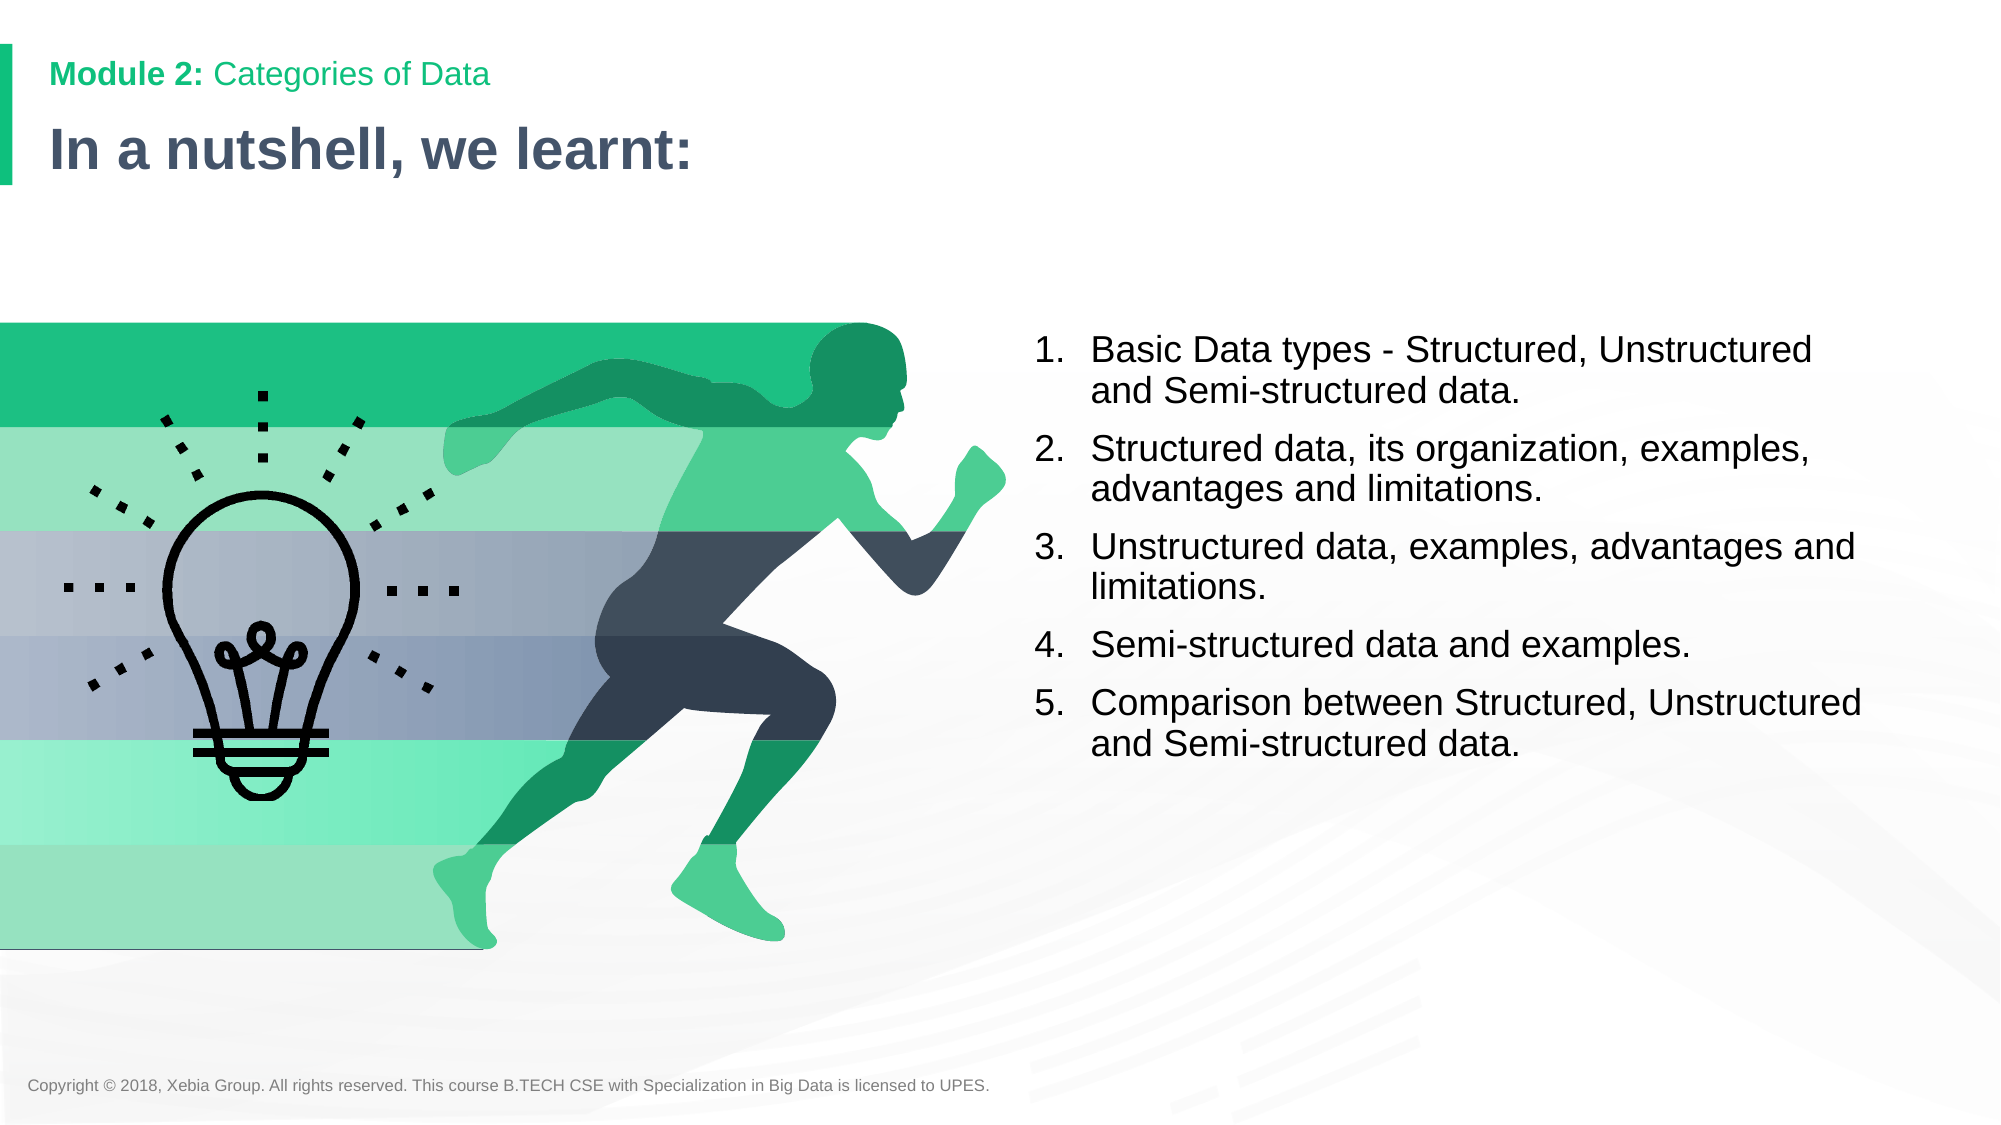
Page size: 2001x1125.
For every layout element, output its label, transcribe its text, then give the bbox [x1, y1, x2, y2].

picture [62, 391, 459, 801]
list Module 2: Categories of Data [34, 44, 1887, 94]
picture [0, 0, 2000, 1125]
list Basic Data types - Structured, Unstructured and Semi-structured data. Structured data, its organization, examples, advantages and limitations. Unstructured data, examples, advantages and limitations. Semi-structured data and examples. Comparison between Structured, Unstructured and Semi-structured data. [1019, 322, 1887, 938]
title In a nutshell, we learnt: [34, 103, 1887, 185]
